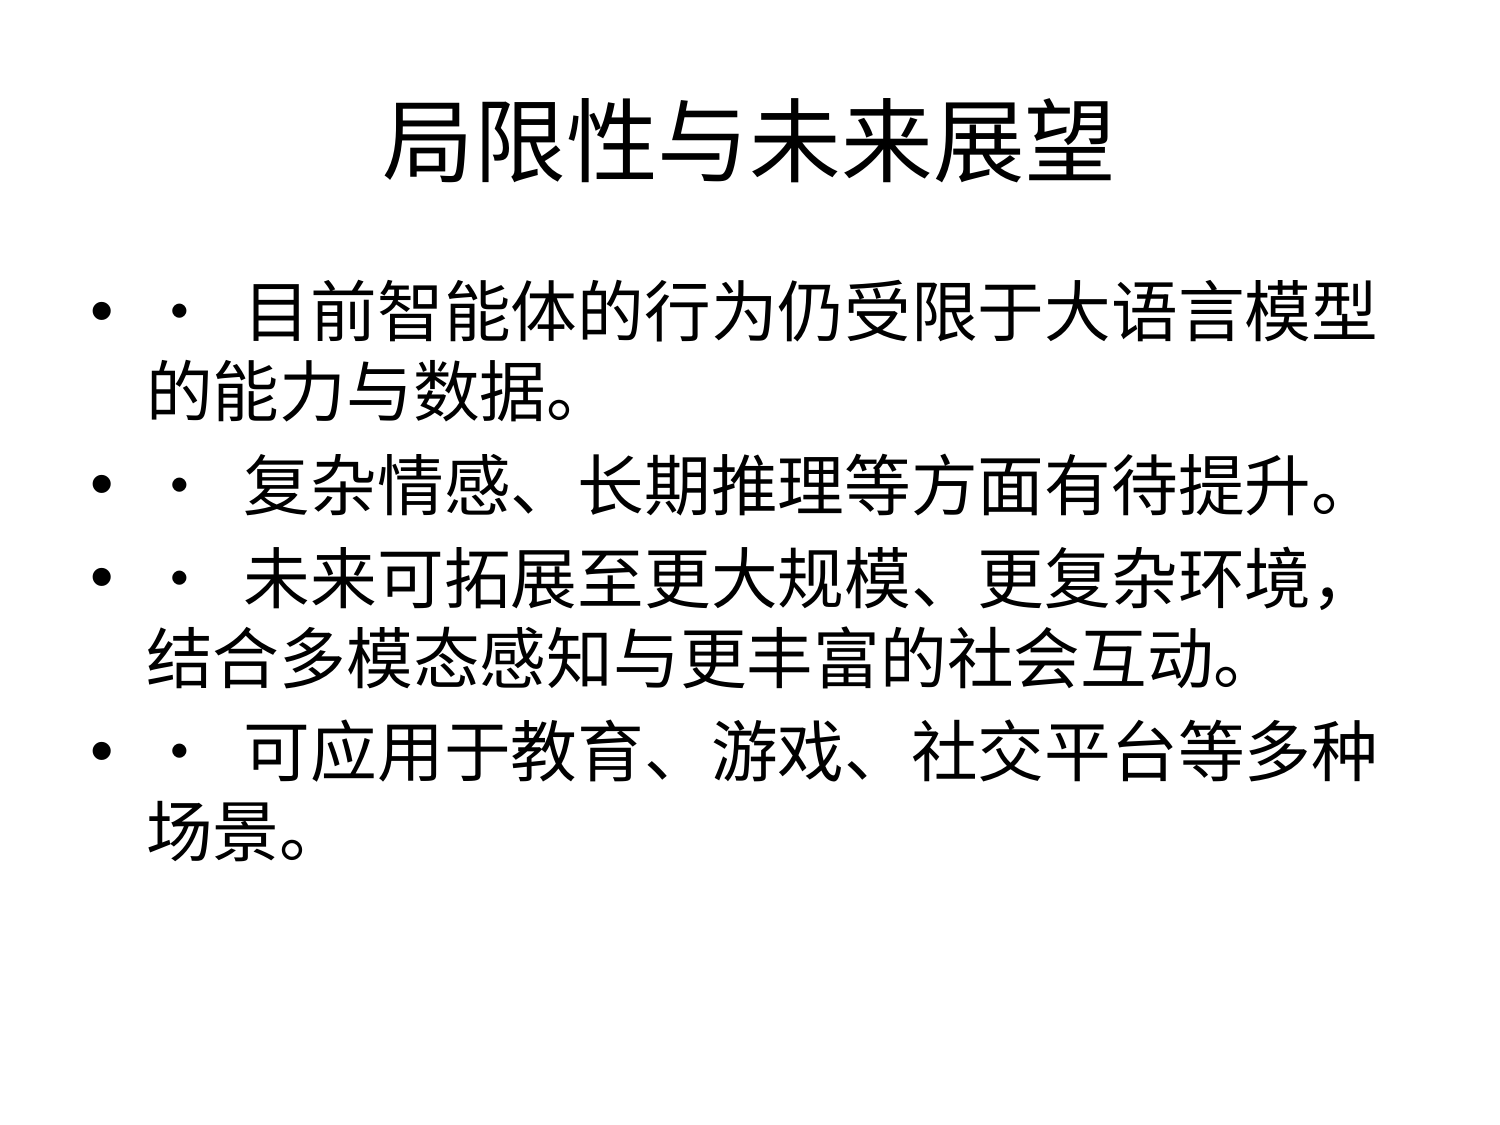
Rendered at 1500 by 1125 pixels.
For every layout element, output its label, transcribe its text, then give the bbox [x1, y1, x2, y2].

list • 目前智能体的行为仍受限于大语言模型的能力与数据。 • 复杂情感、长期推理等方面有待提升。 • 未来可拓展至更大规模、更复杂环境，结合多模态感知与更丰富的社会互动。 • 可应用于教育、游戏、社交平台等多种场景。 [75, 262, 1425, 1005]
title 局限性与未来展望 [75, 45, 1425, 233]
